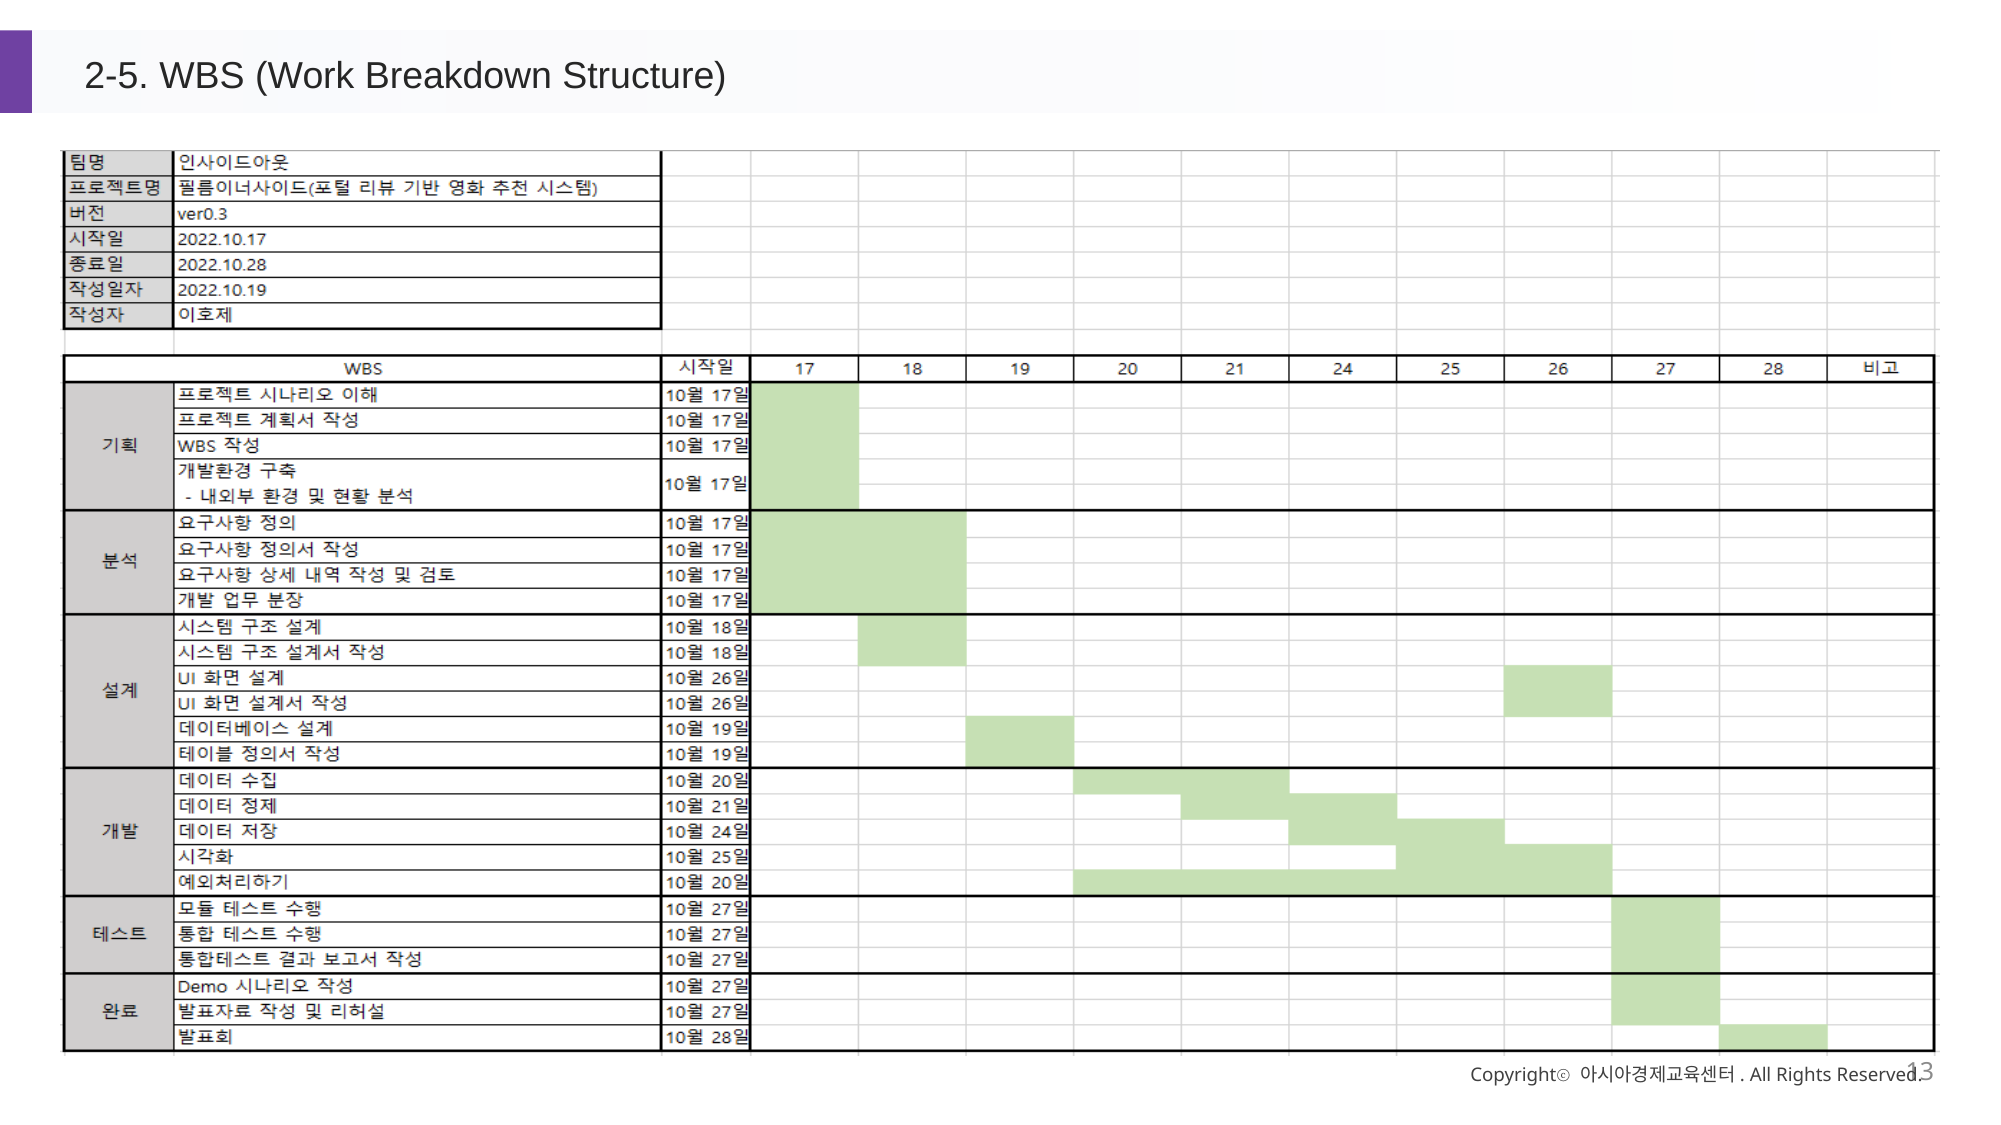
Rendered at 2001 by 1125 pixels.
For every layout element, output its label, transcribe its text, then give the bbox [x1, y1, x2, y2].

picture [60, 150, 1940, 1056]
text_box Copyrightⓒ 아시아경제교육센터. All Rights Reserved. [1455, 1056, 1938, 1093]
text_box 2-5. WBS (Work Breakdown Structure) [69, 48, 811, 108]
